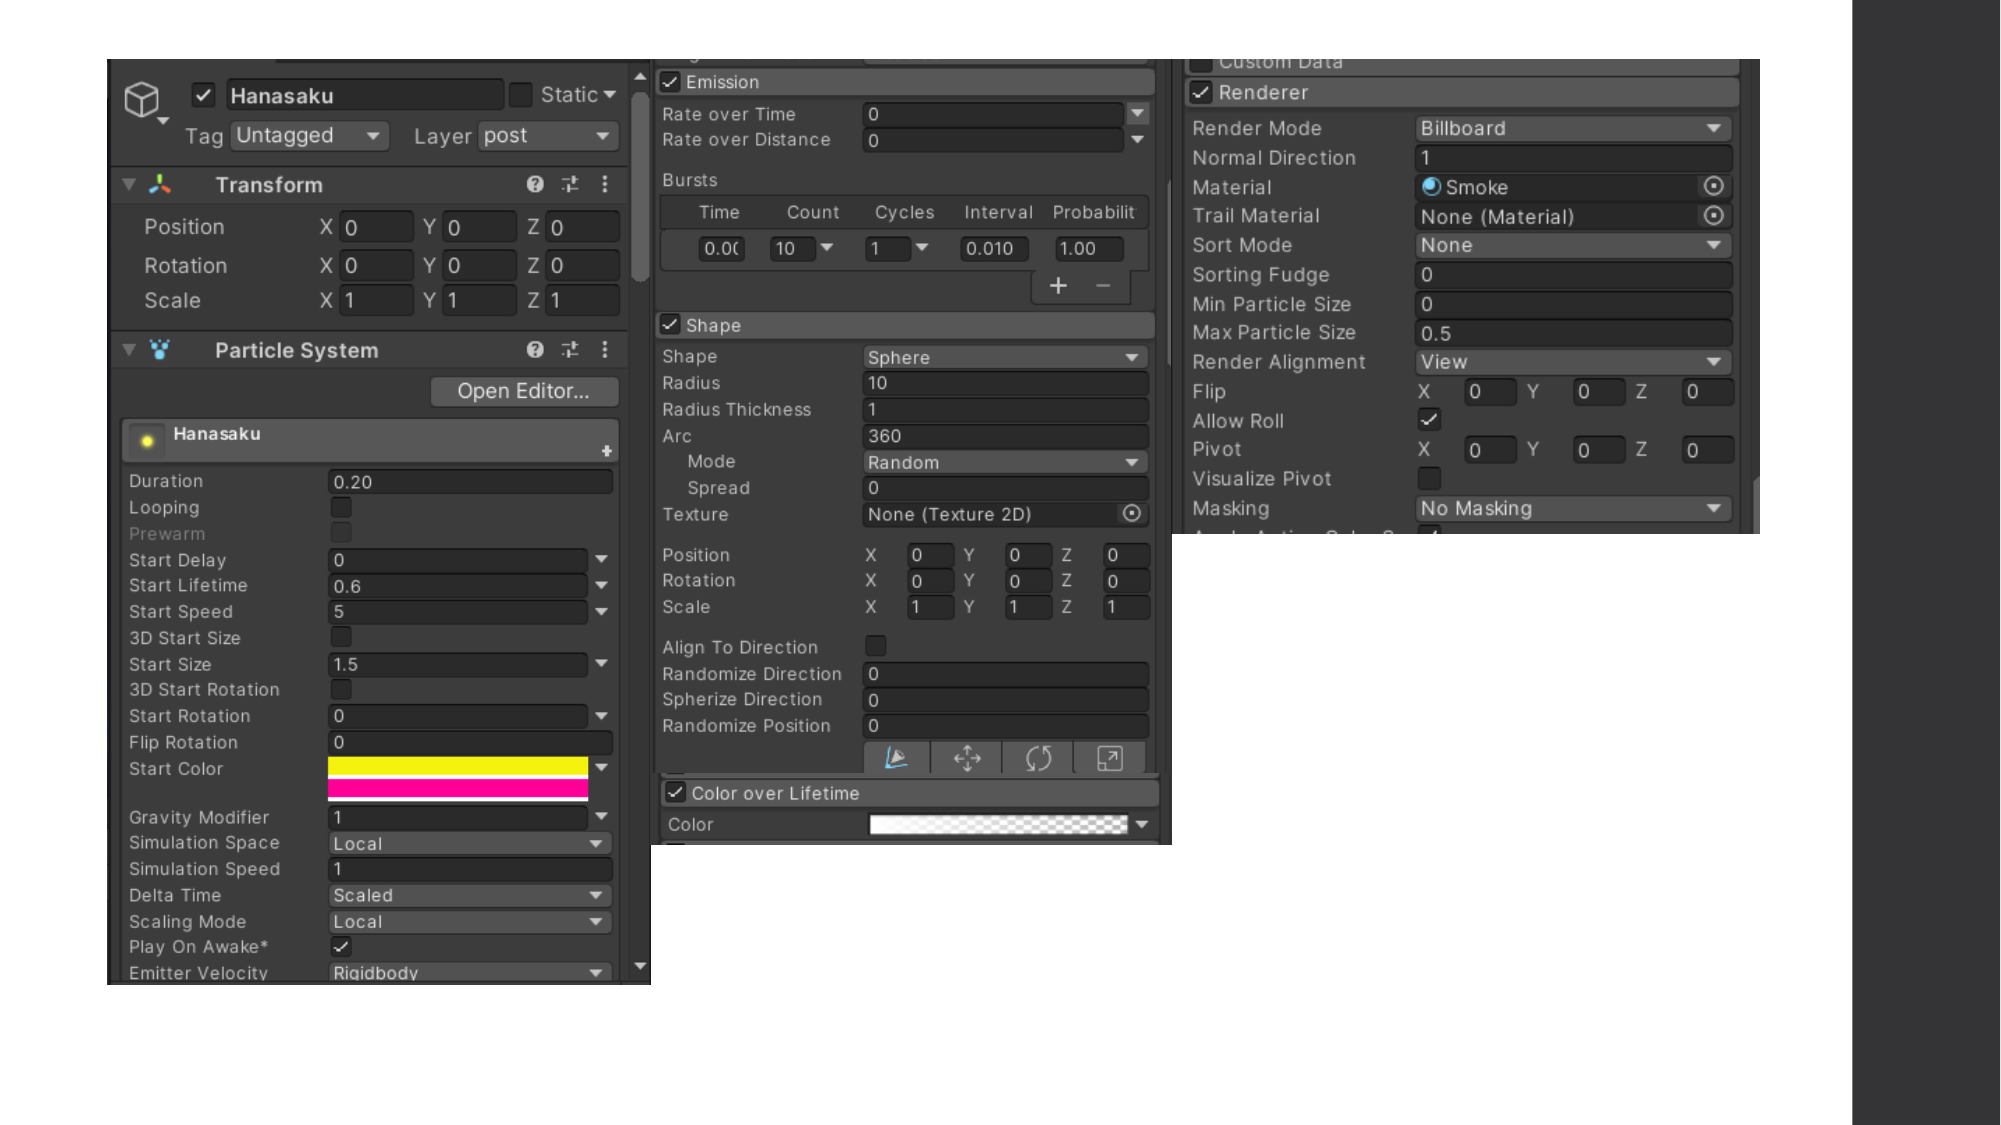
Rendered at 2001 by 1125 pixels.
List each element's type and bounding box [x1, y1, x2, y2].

picture [106, 59, 1761, 986]
